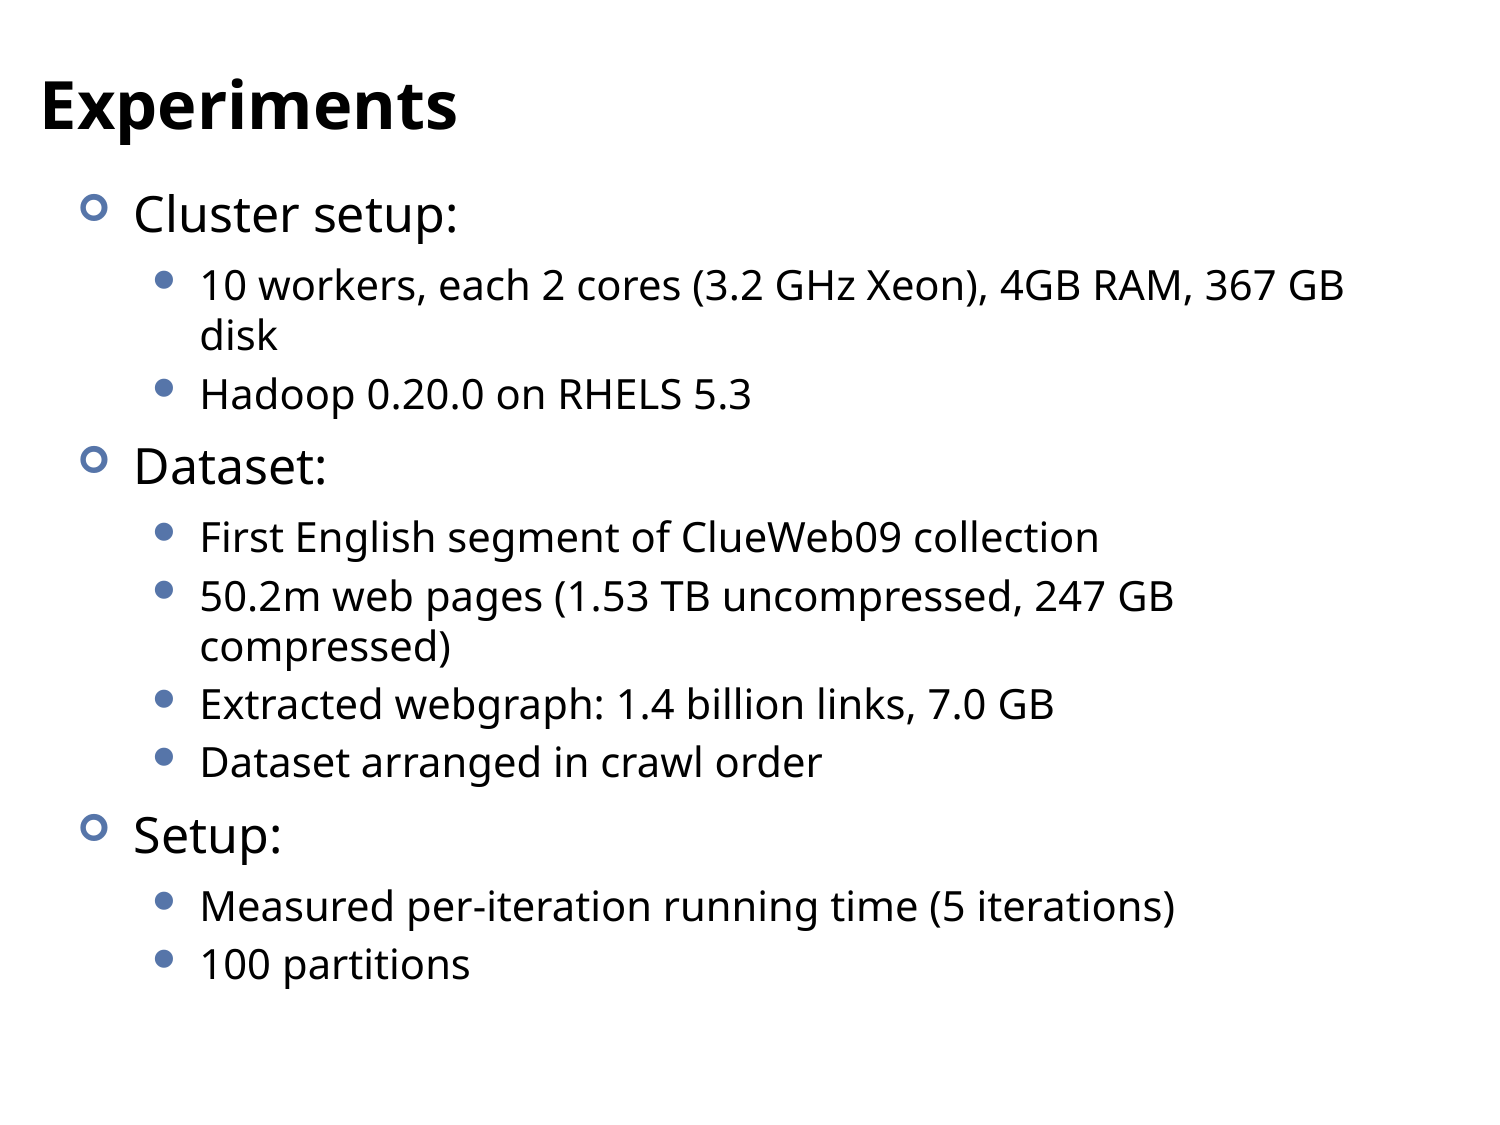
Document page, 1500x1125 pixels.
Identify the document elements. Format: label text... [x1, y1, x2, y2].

list Cluster setup: 10 workers, each 2 cores (3.2 GHz Xeon), 4GB RAM, 367 GB disk Hadoop 0.20.0 on RHELS 5.3 Dataset: First English segment of ClueWeb09 collection 50.2m web pages (1.53 TB uncompressed, 247 GB compressed) Extracted webgraph: 1.4 billion links, 7.0 GB Dataset arranged in crawl order Setup: Measured per-iteration running time (5 iterations) 100 partitions [62, 174, 1451, 1013]
title Experiments [24, 18, 1451, 188]
